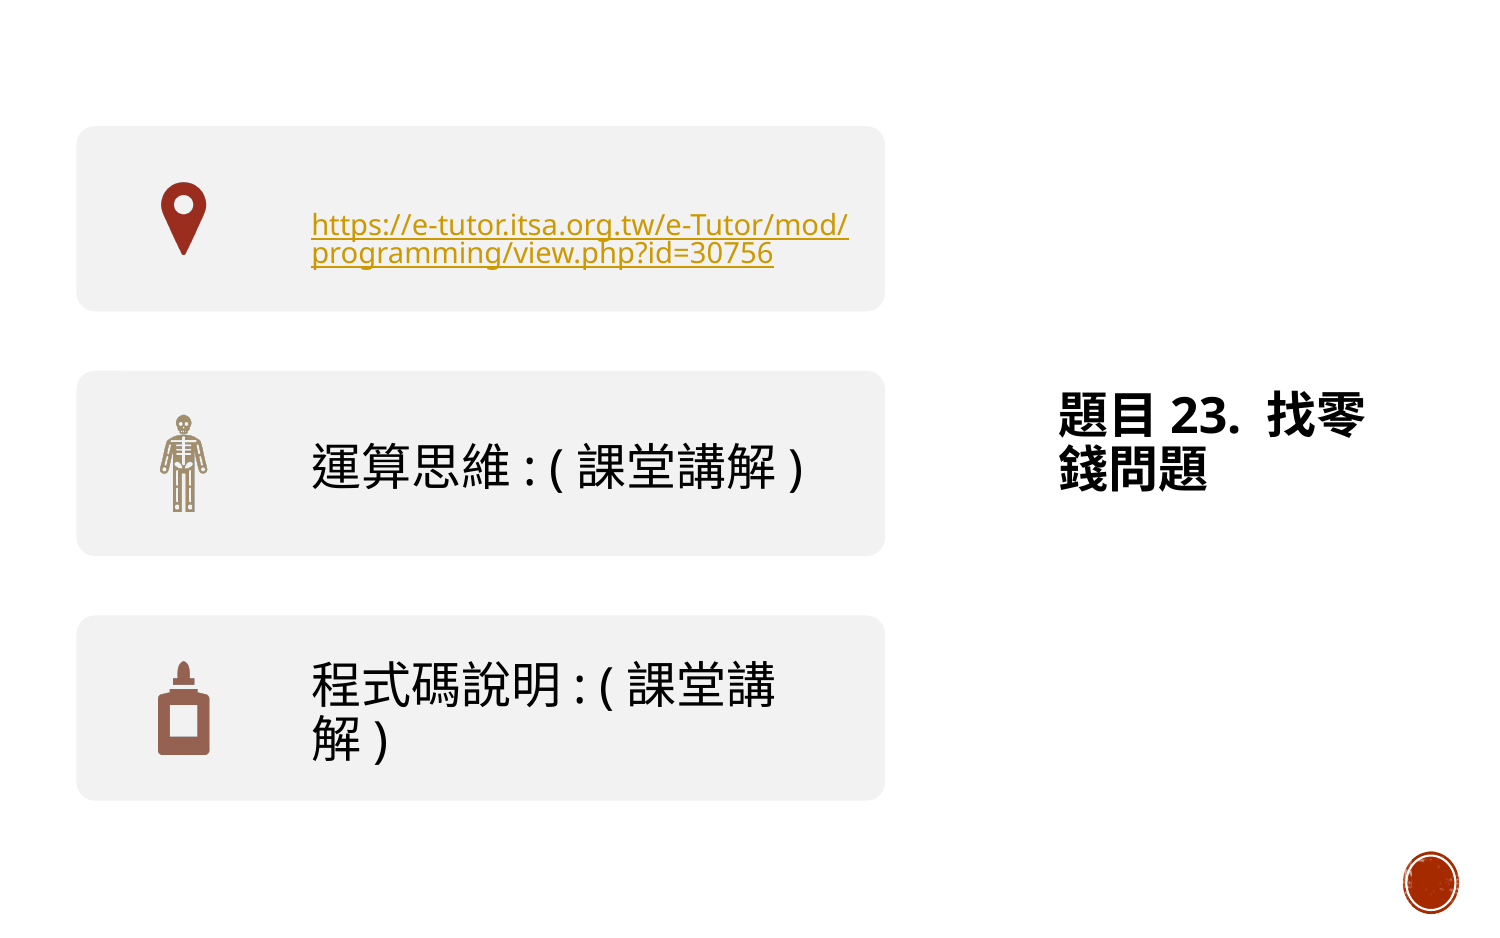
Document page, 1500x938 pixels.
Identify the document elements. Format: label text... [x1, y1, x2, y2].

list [78, 127, 884, 812]
title 題目23. 找零錢問題 [1043, 125, 1418, 763]
